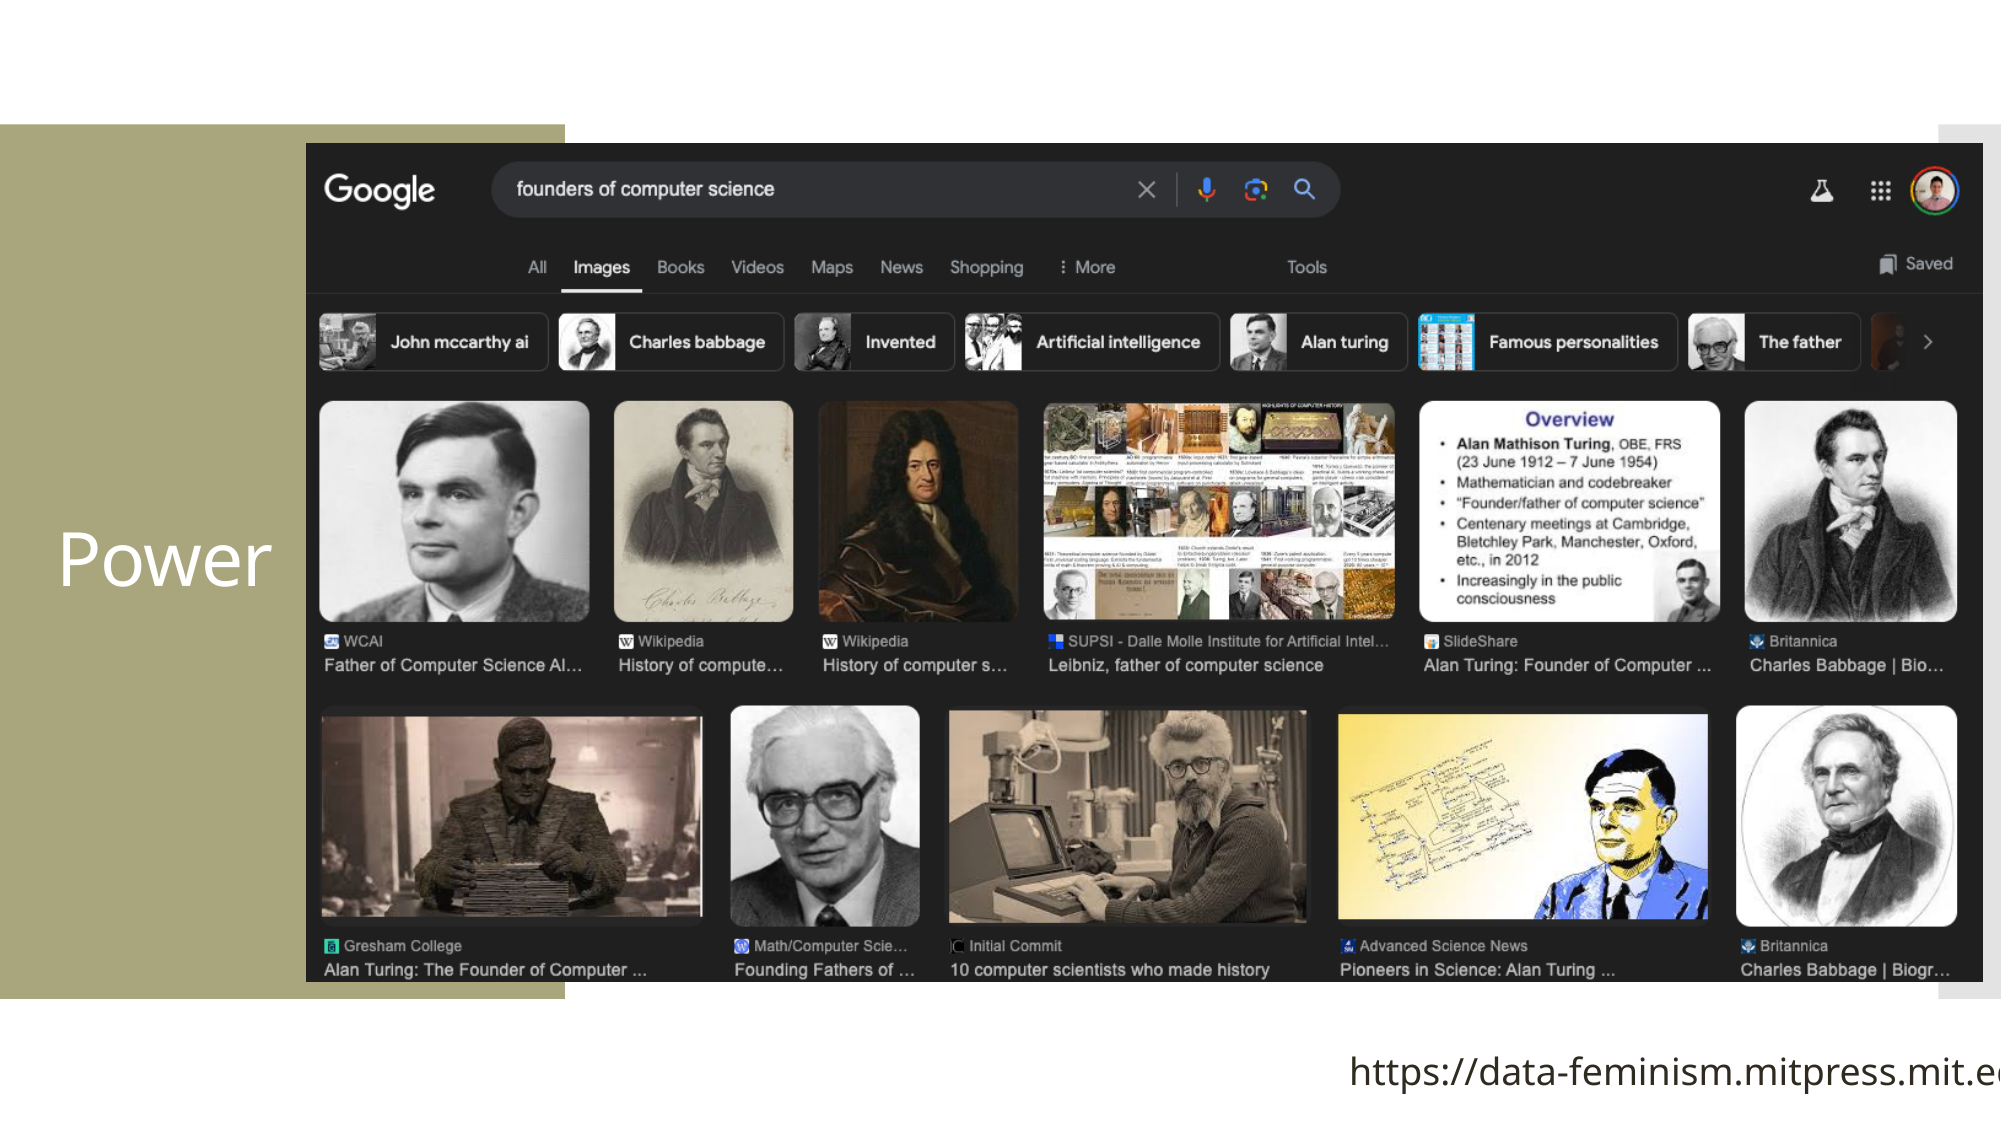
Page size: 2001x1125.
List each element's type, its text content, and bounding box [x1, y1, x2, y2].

text_box https://data-feminism.mitpress.mit.edu/ [1334, 1040, 2000, 1100]
picture [306, 143, 1983, 982]
title Power [41, 184, 306, 940]
